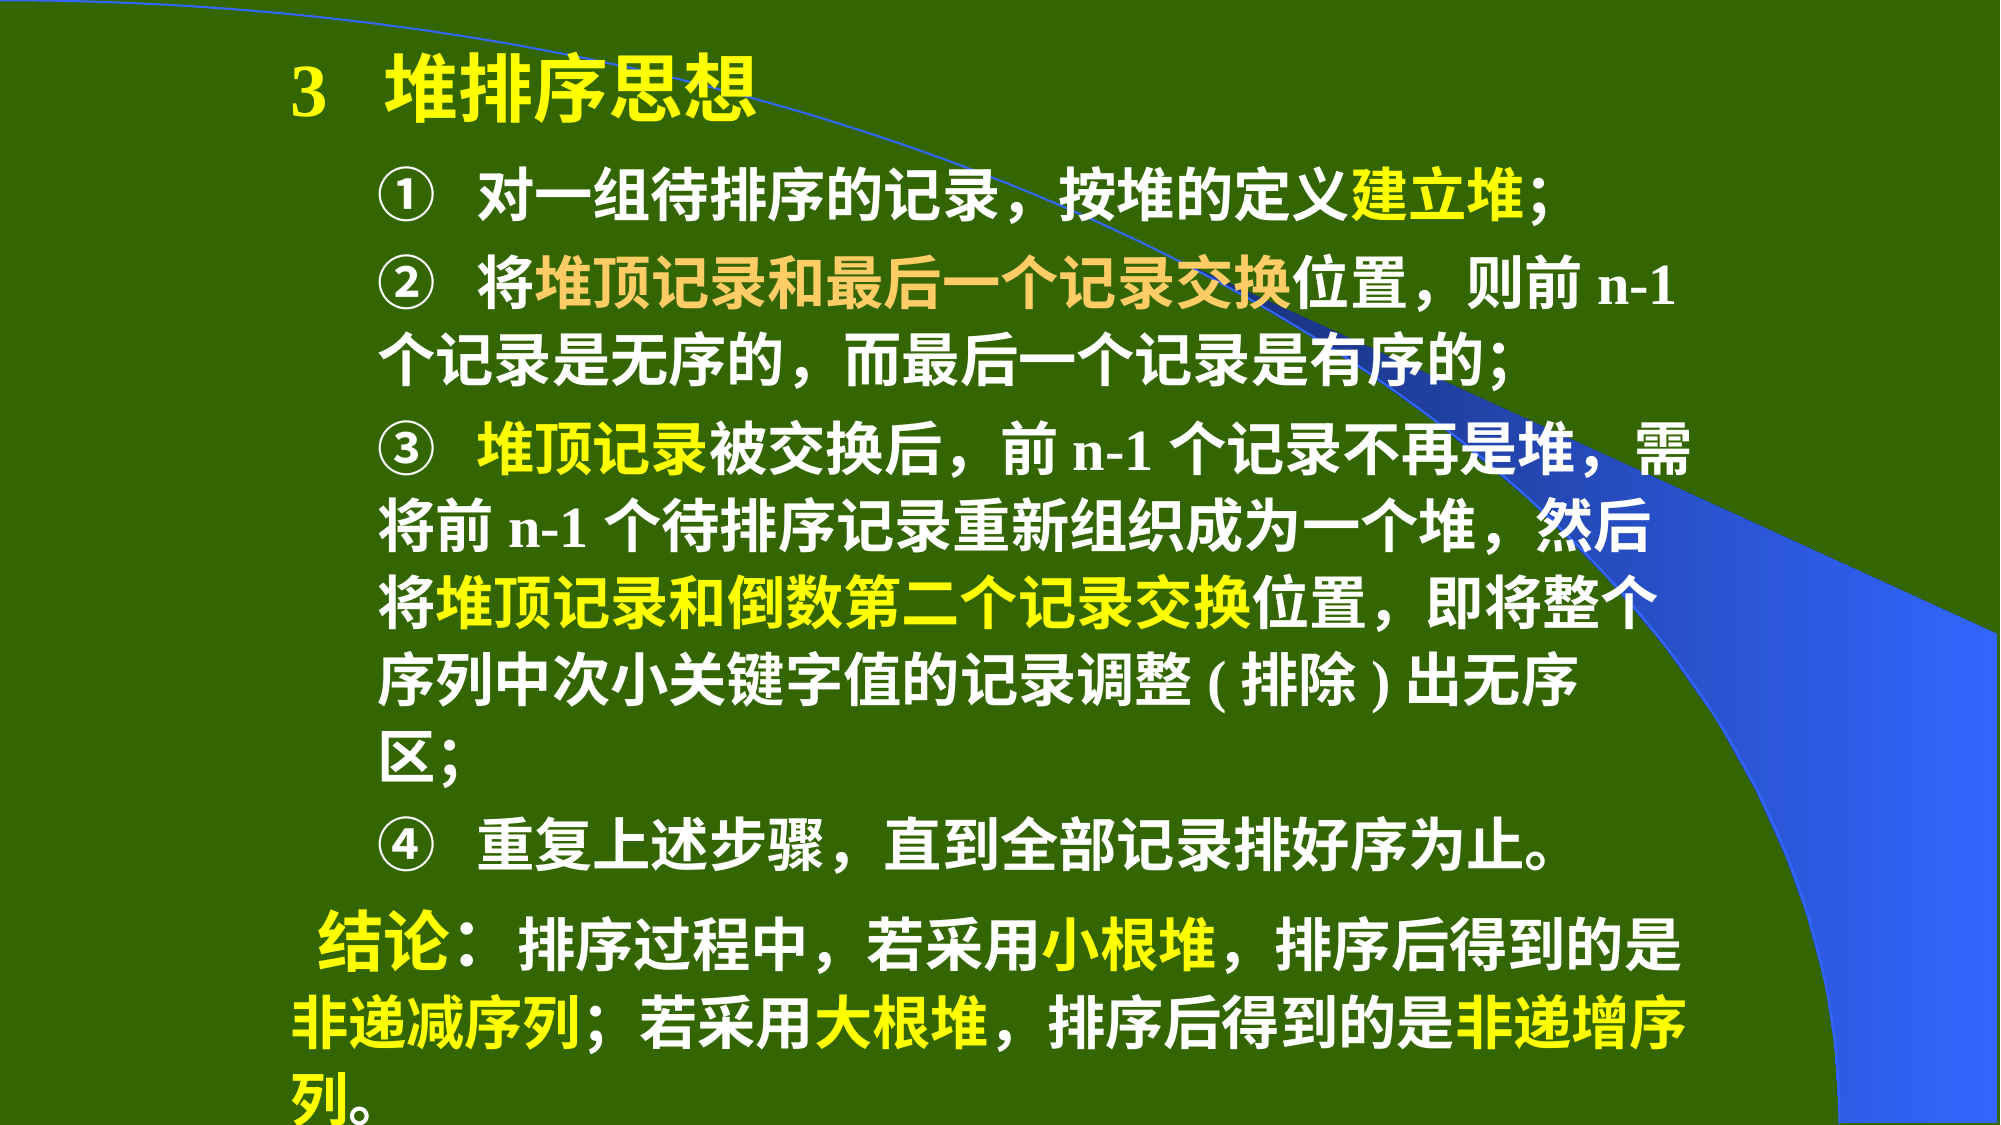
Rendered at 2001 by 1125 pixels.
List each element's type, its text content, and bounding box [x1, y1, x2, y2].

text_box 3 堆排序思想 ① 对一组待排序的记录，按堆的定义建立堆； ② 将堆顶记录和最后一个记录交换位置，则前n-1个记录是无序的，而最后一个记录是有序的； ③ 堆顶记录被交换后，前n-1个记录不再是堆，需将前n-1个待排序记录重新组织成为一个堆，然后将堆顶记录和倒数第二个记录交换位置，即将整个序列中次小关键字值的记录调整(排除)出无序区； ④ 重复上述步骤，直到全部记录排好序为止。 结论：排序过程中，若采用小根堆，排序后得到的是非递减序列；若采用大根堆，排序后得到的是非递增序列。 [274, 24, 1709, 1125]
